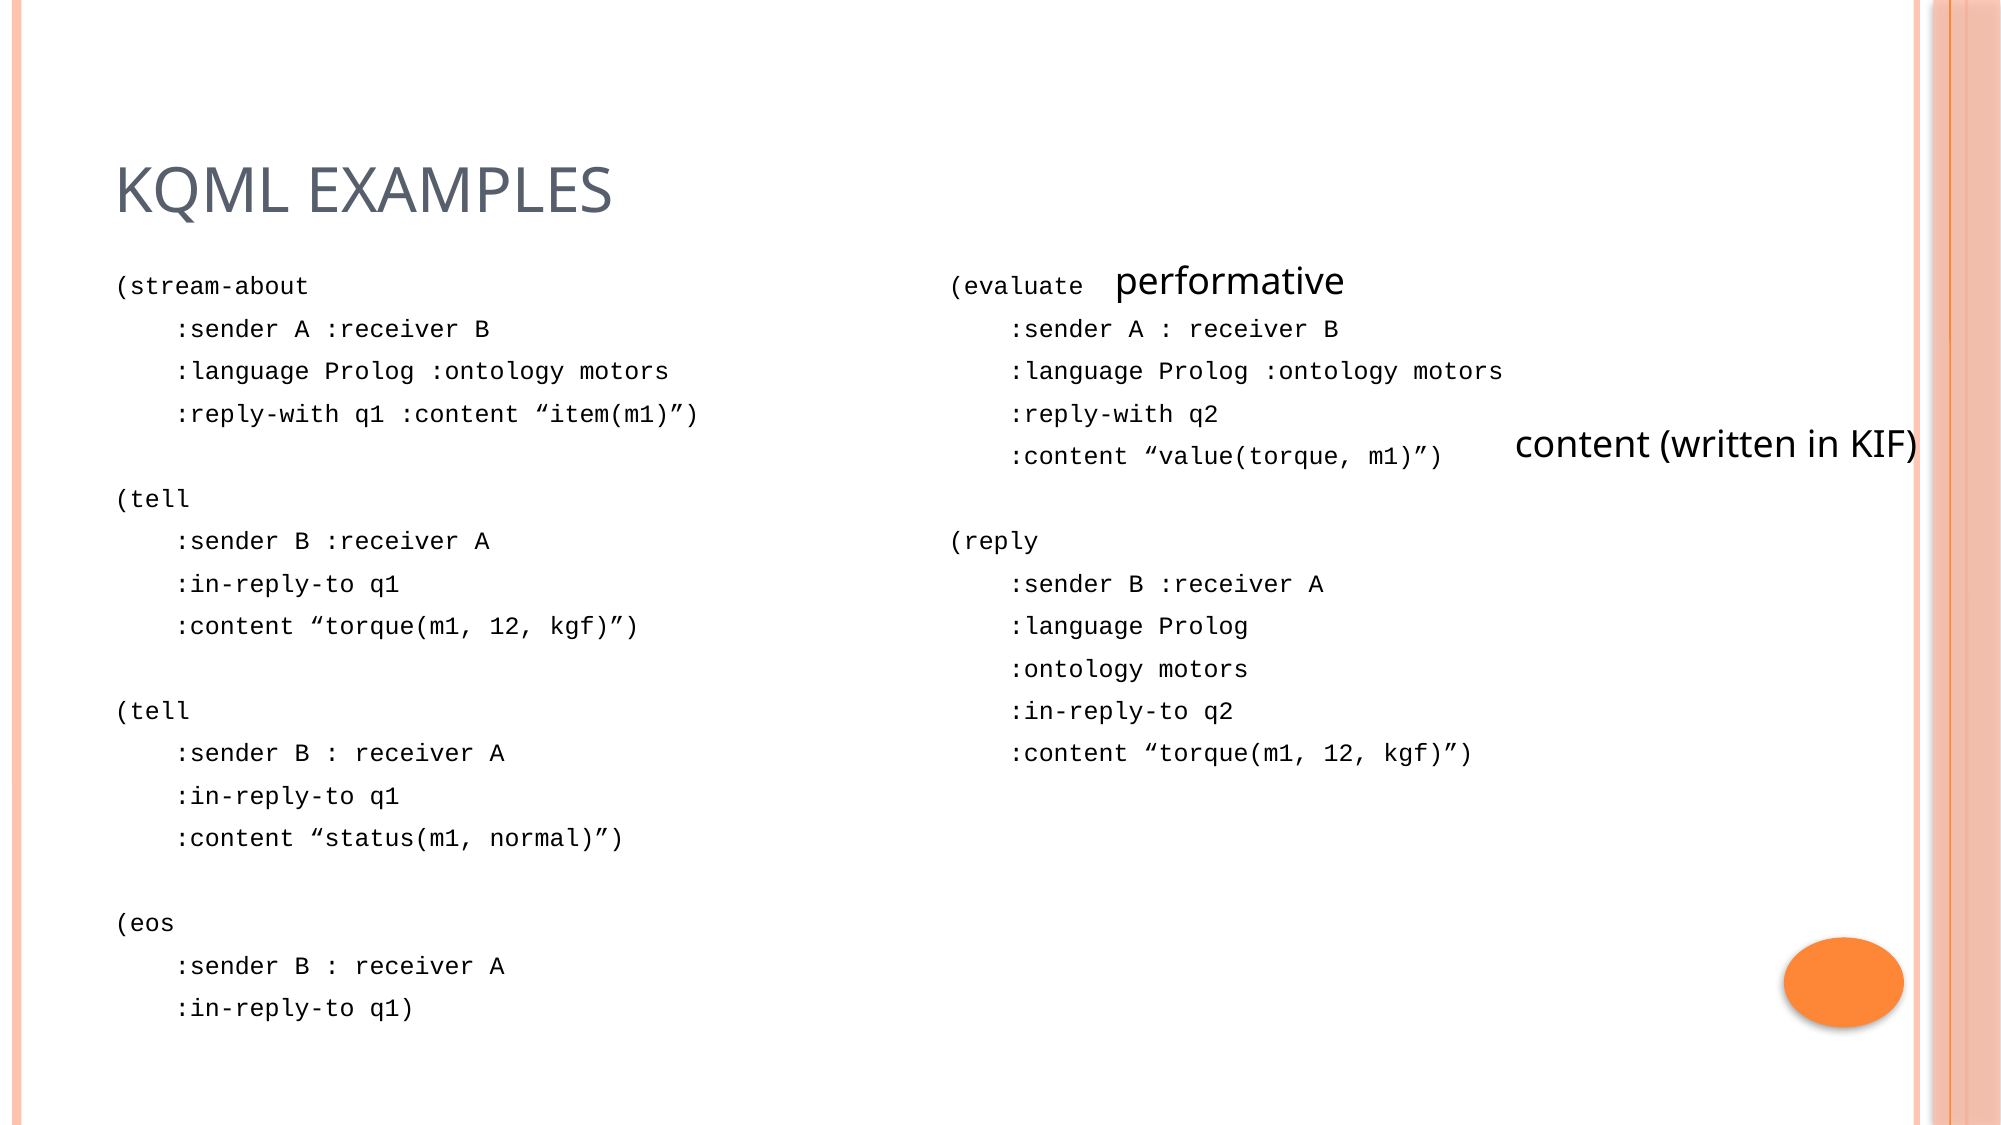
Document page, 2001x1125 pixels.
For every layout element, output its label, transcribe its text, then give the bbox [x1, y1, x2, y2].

title KQML Examples [99, 45, 1734, 233]
list (stream-about :sender A :receiver B :language Prolog :ontology motors :reply-with q1 :content “item(m1)”) (tell :sender B :receiver A :in-reply-to q1 :content “torque(m1, 12, kgf)”) (tell :sender B : receiver A :in-reply-to q1 :content “status(m1, normal)”) (eos :sender B : receiver A :in-reply-to q1) [99, 262, 900, 1013]
text_box content (written in KIF) [1500, 412, 2000, 473]
text_box performative [1100, 249, 1767, 310]
list (evaluate :sender A : receiver B :language Prolog :ontology motors :reply-with q2 :content “value(torque, m1)”) (reply :sender B :receiver A :language Prolog :ontology motors :in-reply-to q2 :content “torque(m1, 12, kgf)”) [934, 262, 1734, 1013]
